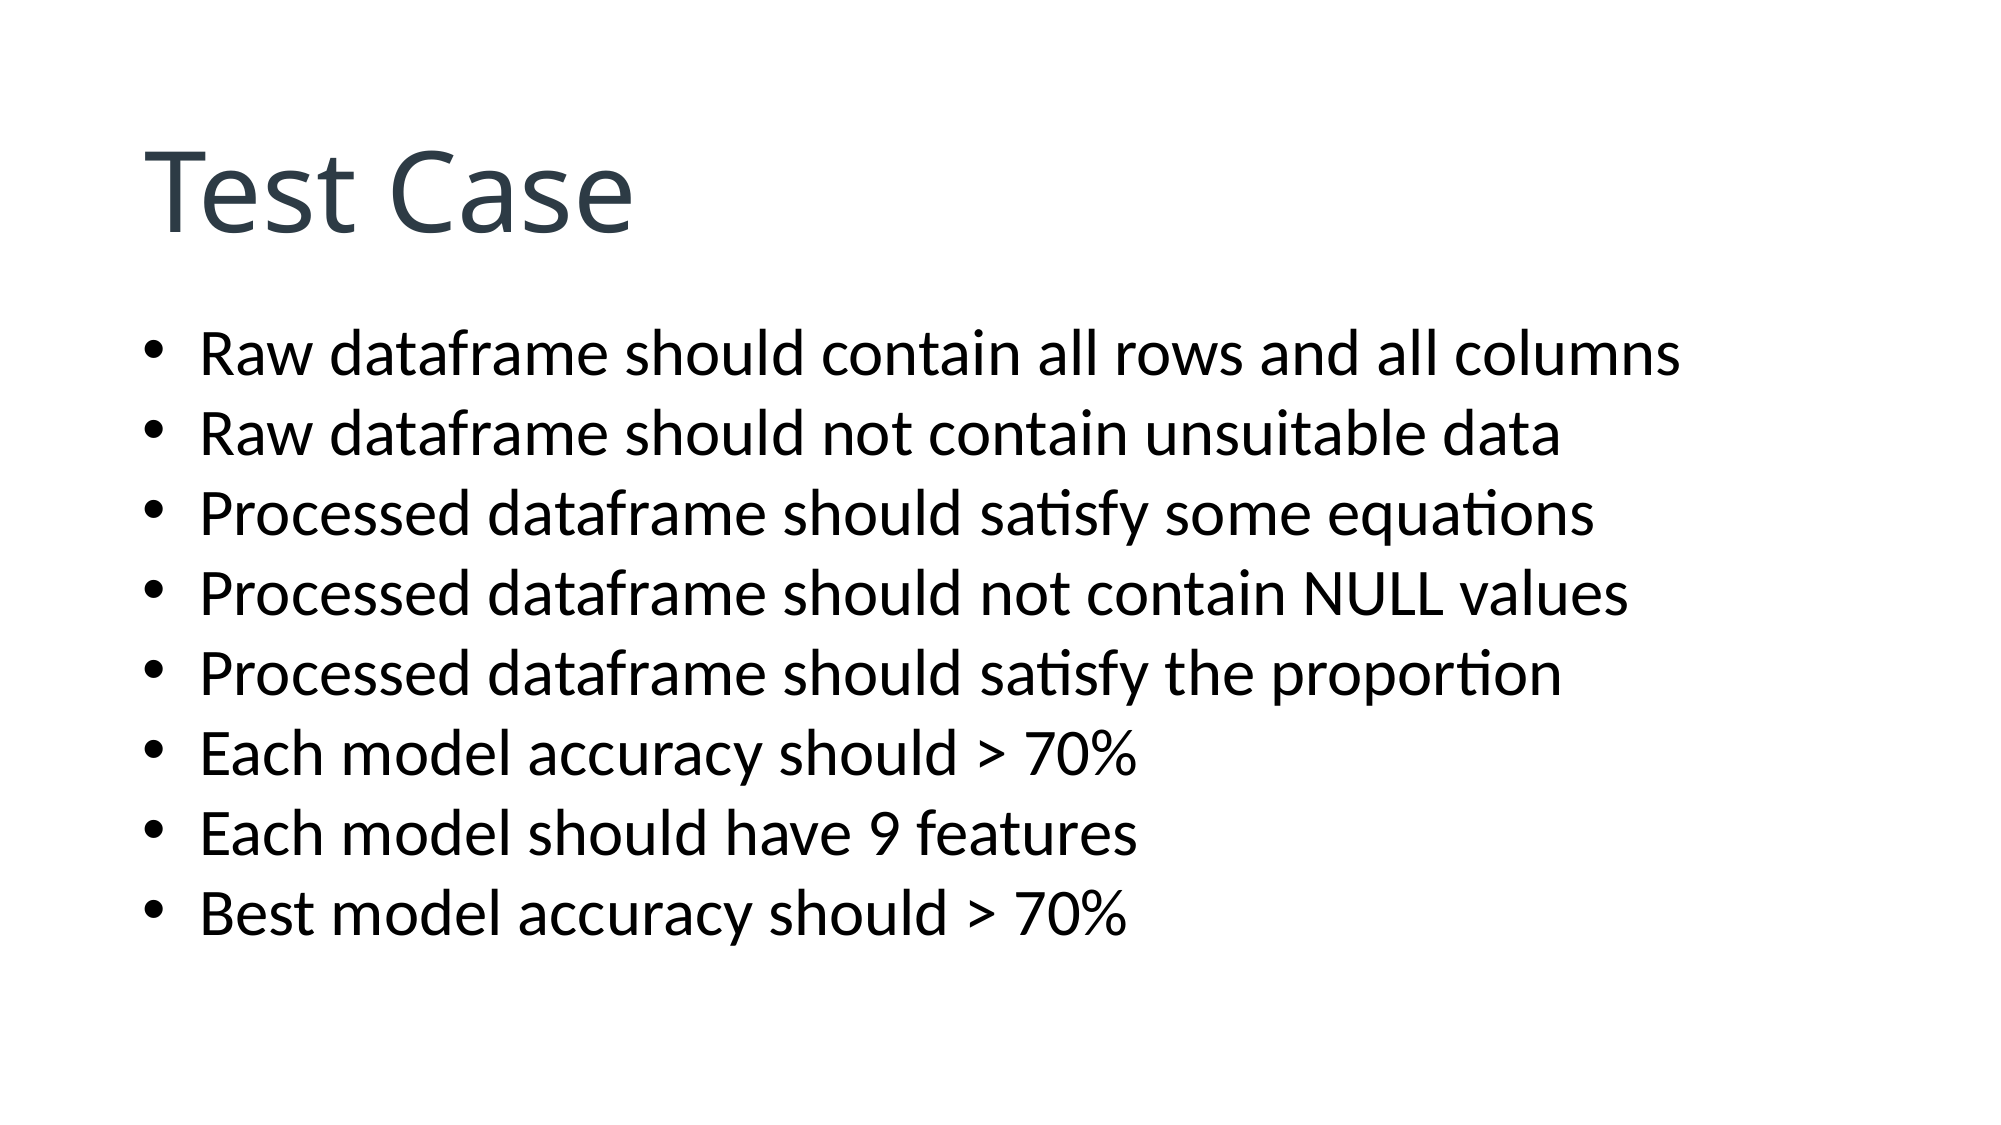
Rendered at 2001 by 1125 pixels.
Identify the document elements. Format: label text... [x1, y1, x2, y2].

text_box Test Case [129, 112, 1593, 263]
text_box Raw dataframe should contain all rows and all columns Raw dataframe should not contain unsuitable data Processed dataframe should satisfy some equations Processed dataframe should not contain NULL values Processed dataframe should satisfy the proportion Each model accuracy should > 70% Each model should have 9 features Best model accuracy should > 70% [128, 301, 1836, 1076]
